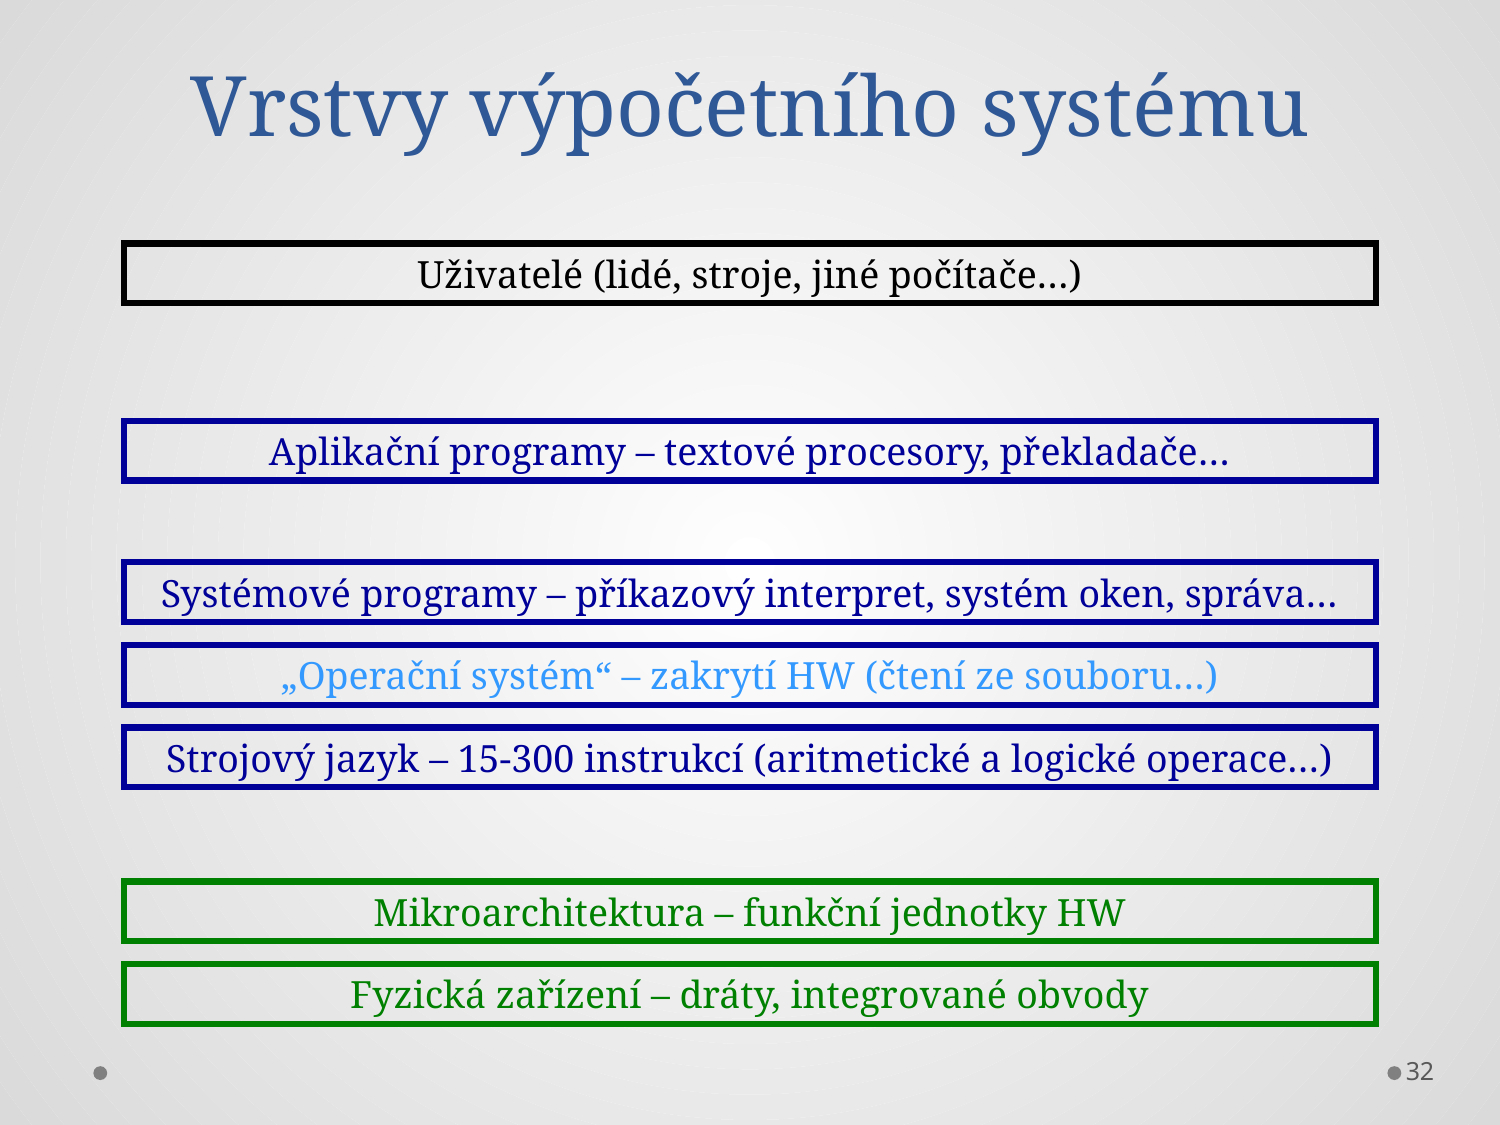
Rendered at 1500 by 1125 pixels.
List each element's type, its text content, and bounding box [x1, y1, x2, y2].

text_box „Operační systém“ – zakrytí HW (čtení ze souboru…) [123, 645, 1376, 705]
text_box Mikroarchitektura – funkční jednotky HW [123, 881, 1376, 942]
text_box Uživatelé (lidé, stroje, jiné počítače…) [123, 243, 1376, 304]
text_box Fyzická zařízení – dráty, integrované obvody [123, 964, 1376, 1024]
text_box Systémové programy – příkazový interpret, systém oken, správa… [123, 562, 1376, 622]
slide_number 32 [1401, 1042, 1494, 1103]
text_box Aplikační programy – textové procesory, překladače… [123, 420, 1376, 481]
title Vrstvy výpočetního systému [75, 42, 1425, 161]
text_box Strojový jazyk – 15-300 instrukcí (aritmetické a logické operace…) [123, 727, 1376, 788]
